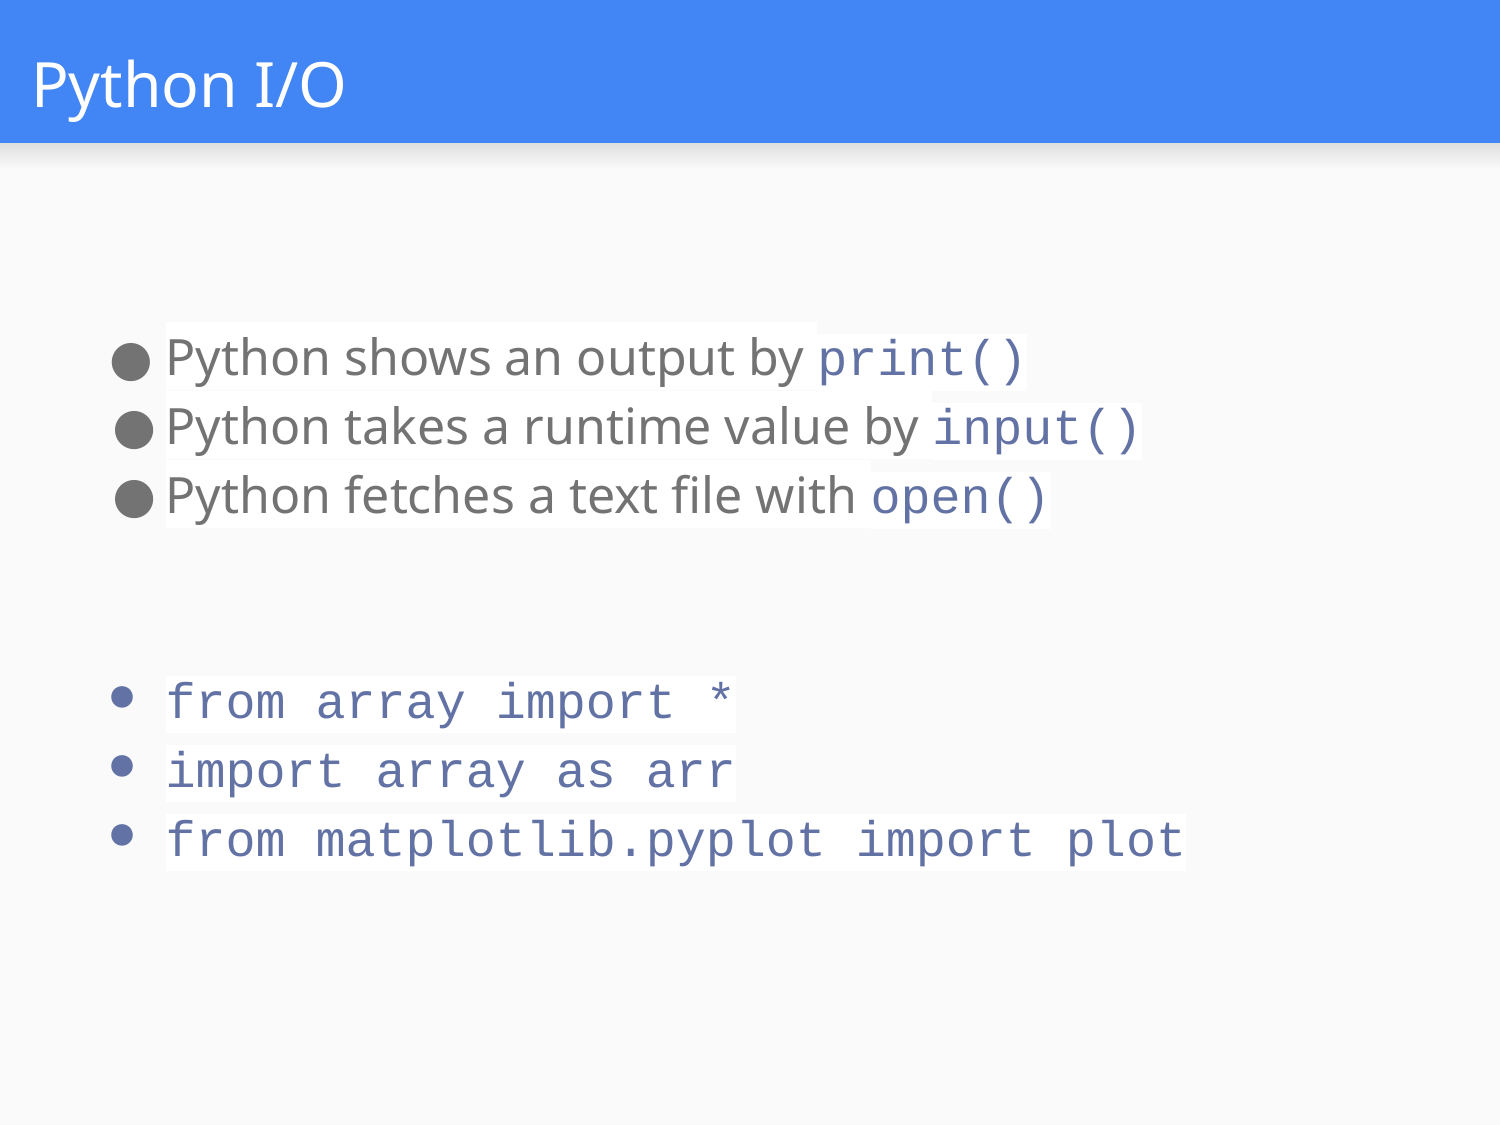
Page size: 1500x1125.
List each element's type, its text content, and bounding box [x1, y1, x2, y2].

list Python shows an output by print() Python takes a runtime value by input() Python fetches a text file with open() from array import * import array as arr from matplotlib.pyplot import plot [75, 301, 1425, 977]
title Python I/O [16, 3, 1464, 136]
